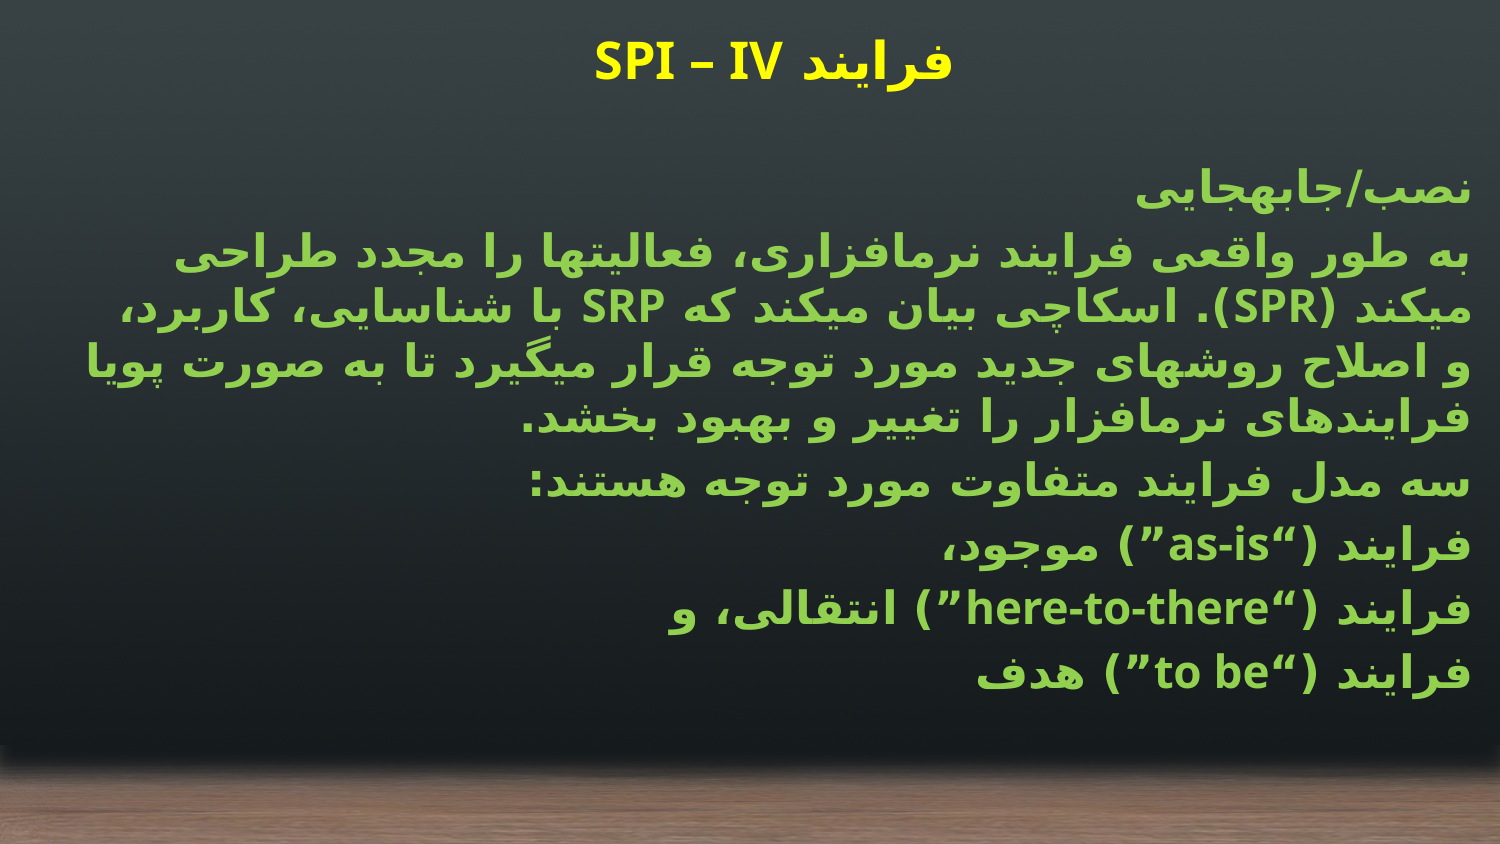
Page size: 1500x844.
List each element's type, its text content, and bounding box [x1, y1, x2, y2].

text_box [5, 516, 1483, 836]
picture [0, 0, 1500, 844]
list فرایند SPI – IV نصب/جابه‏جایی به طور واقعی فرایند نرم‏افزاری، فعالیت‏ها را مجدد طراحی می‏کند (SPR). اسکاچی بیان می‏کند که SRP با شناسایی، کاربرد، و اصلاح روش‎های جدید مورد توجه قرار می‏گیرد تا به صورت پویا فرایندهای نرم‏افزار را تغییر و بهبود بخشد. سه مدل فرایند متفاوت مورد توجه هستند: فرایند (“as-is”) موجود، فرایند (“here-to-there”) انتقالی، و فرایند (“to be”) هدف [11, 20, 1489, 824]
